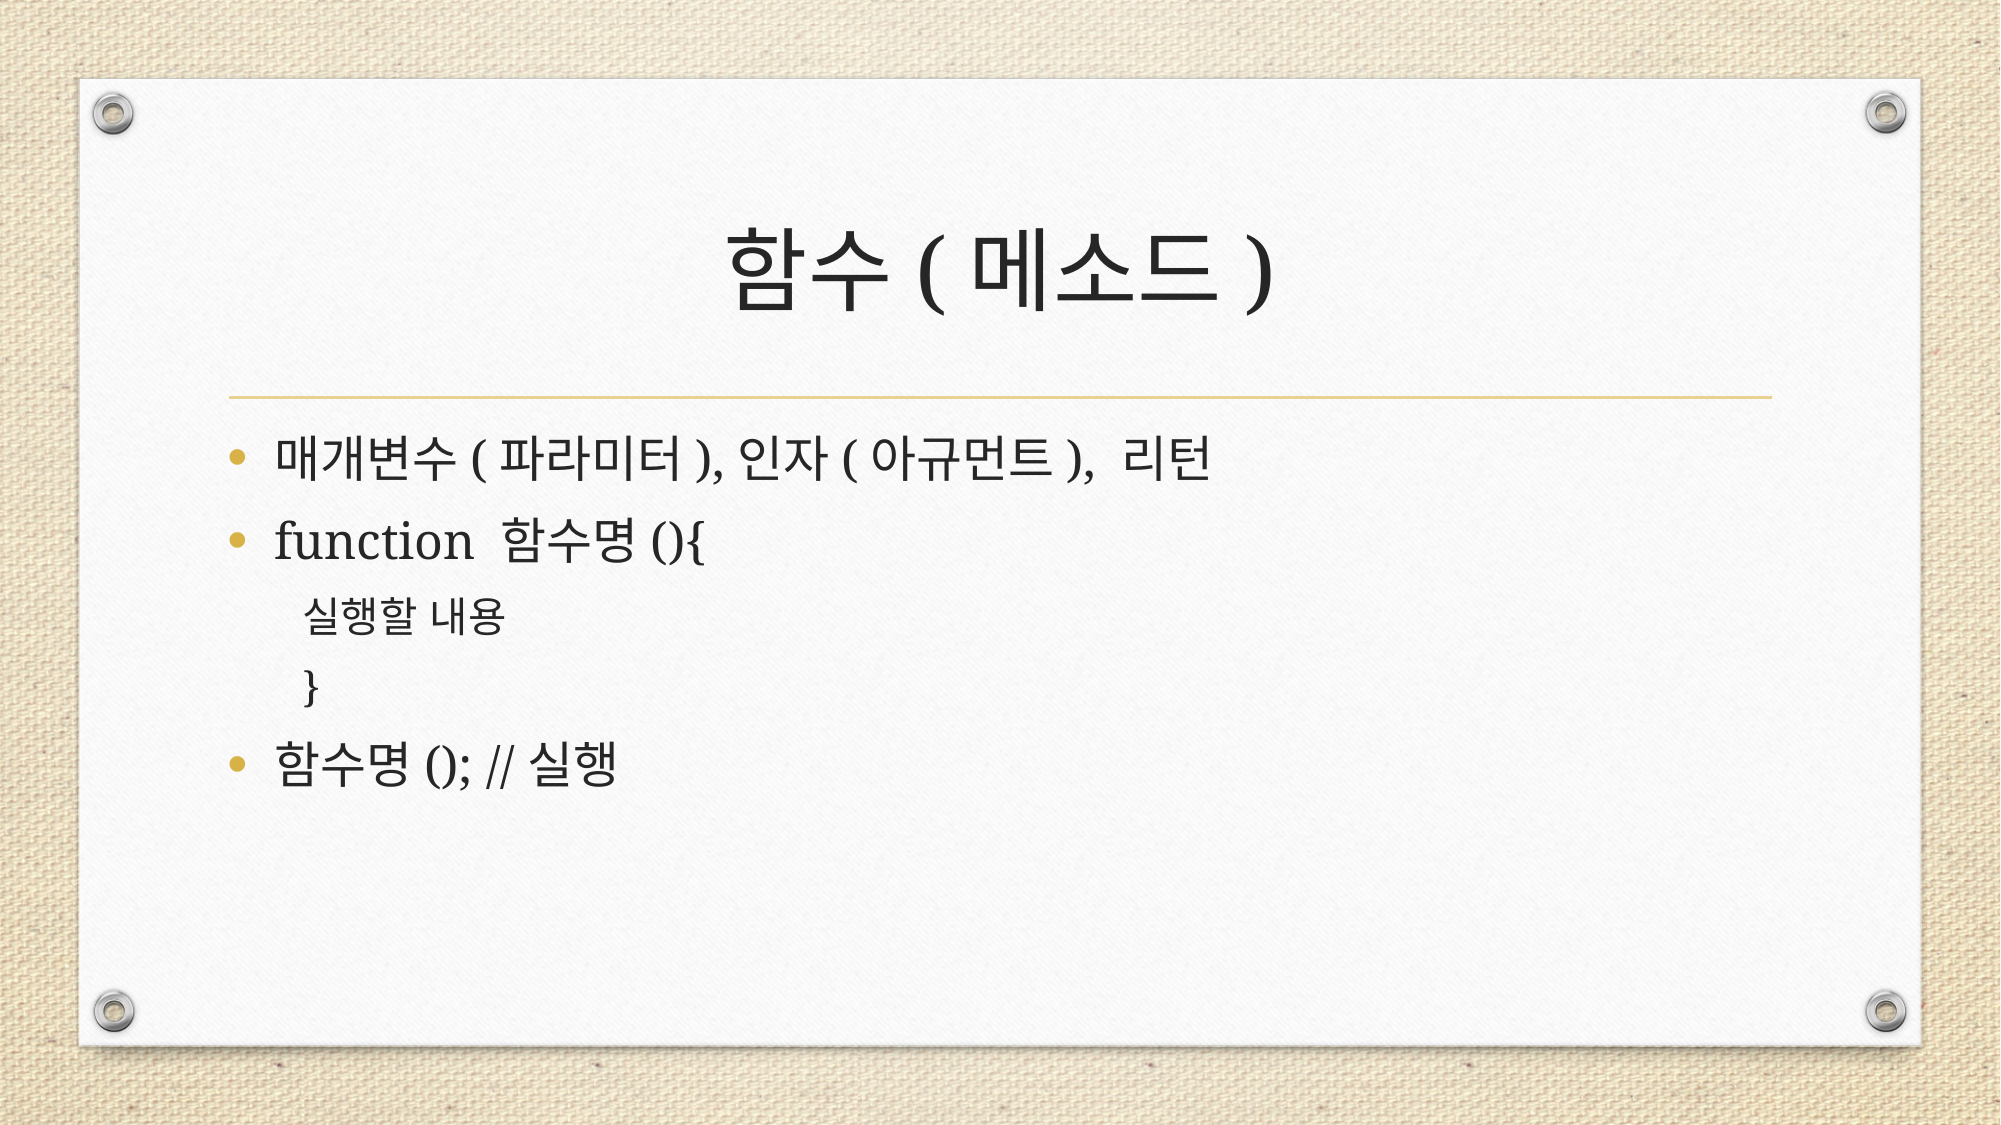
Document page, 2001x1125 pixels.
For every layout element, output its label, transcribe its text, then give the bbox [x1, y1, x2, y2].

picture [0, 0, 2001, 1125]
list 매개변수(파라미터),인자(아규먼트), 리턴 function 함수명(){ 실행할 내용 } 함수명(); //실행 [212, 419, 1788, 964]
title 함수(메소드) [212, 161, 1788, 375]
